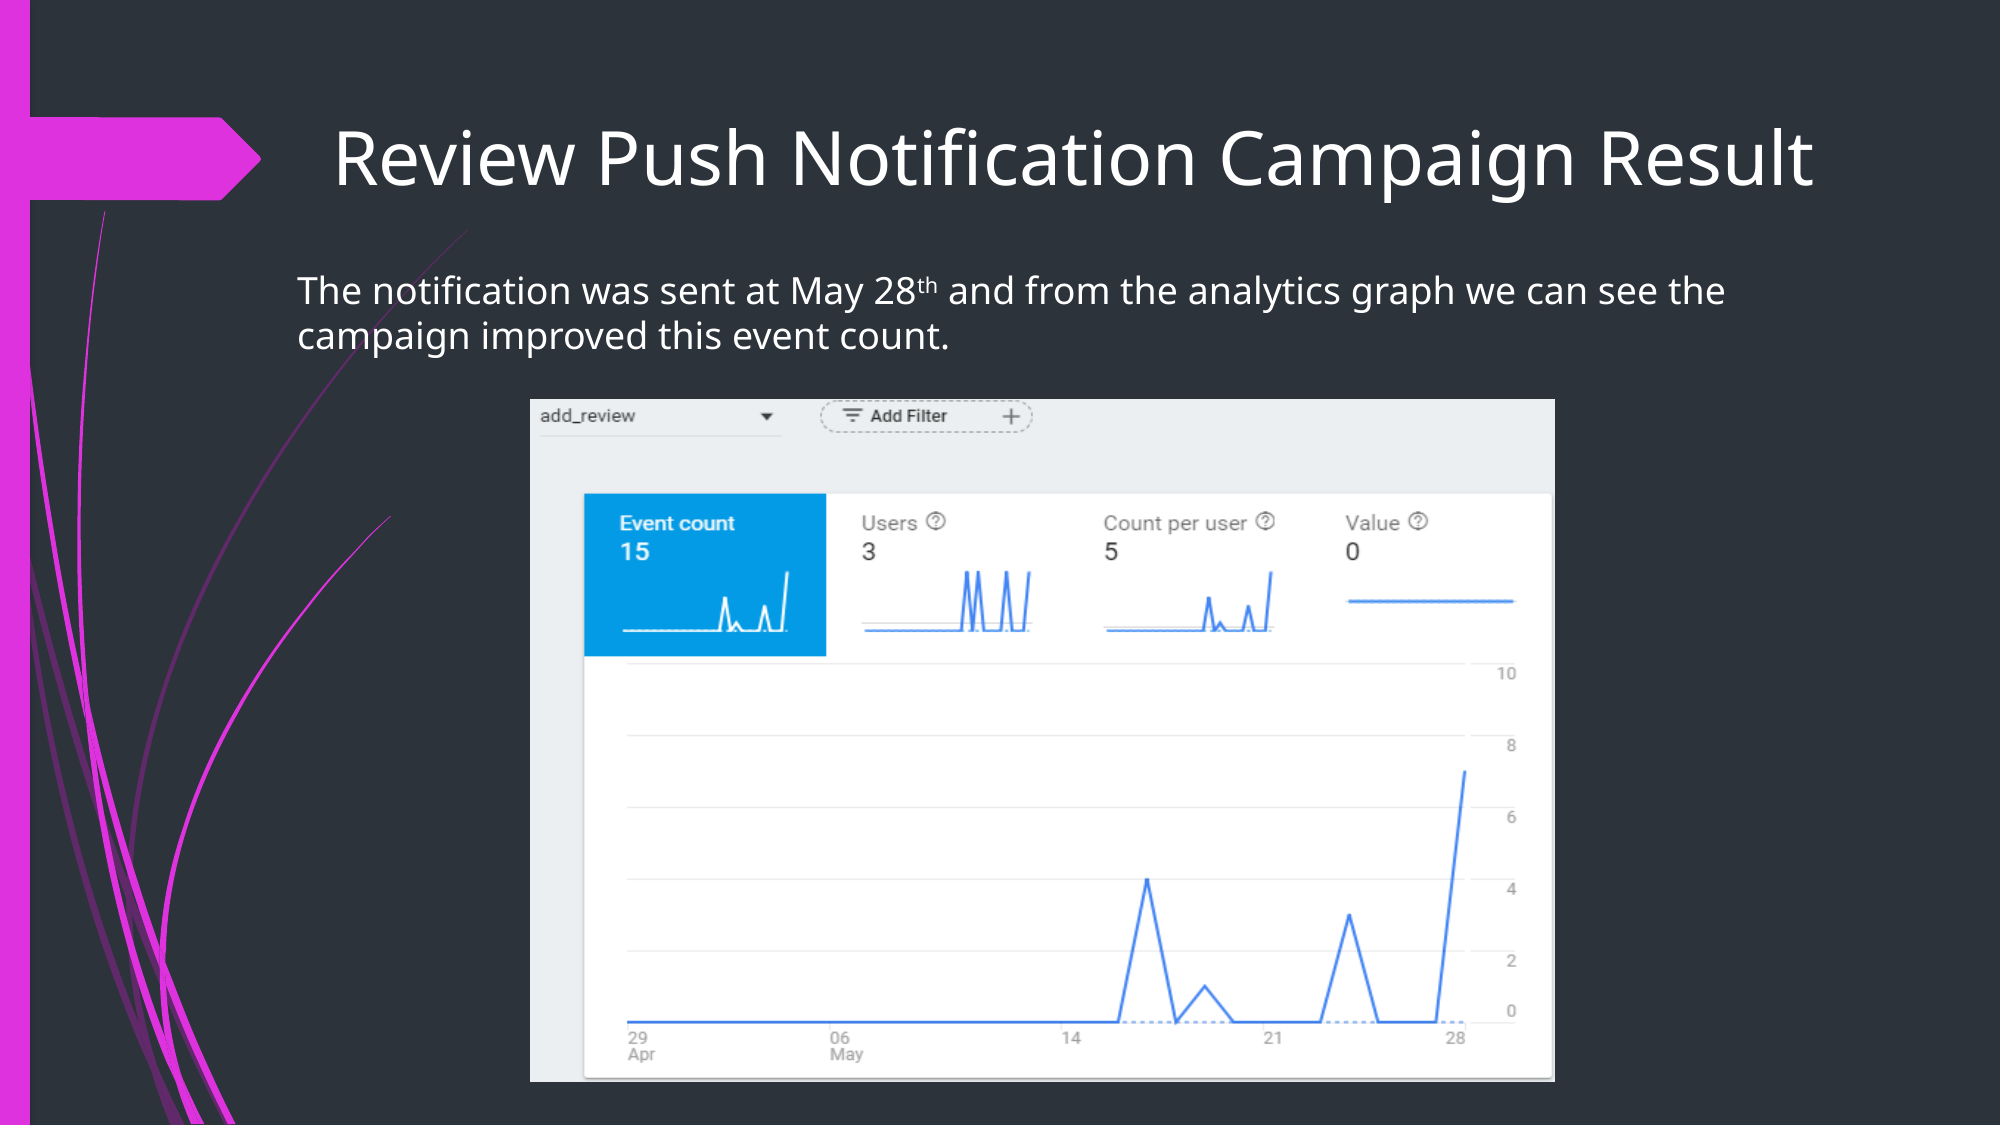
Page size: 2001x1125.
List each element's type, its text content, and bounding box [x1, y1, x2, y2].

text_box The notification was sent at May 28th and from the analytics graph we can see the campaign improved this event count. [282, 259, 1866, 365]
title Review Push Notification Campaign Result [260, 102, 1888, 242]
picture [530, 399, 1555, 1082]
